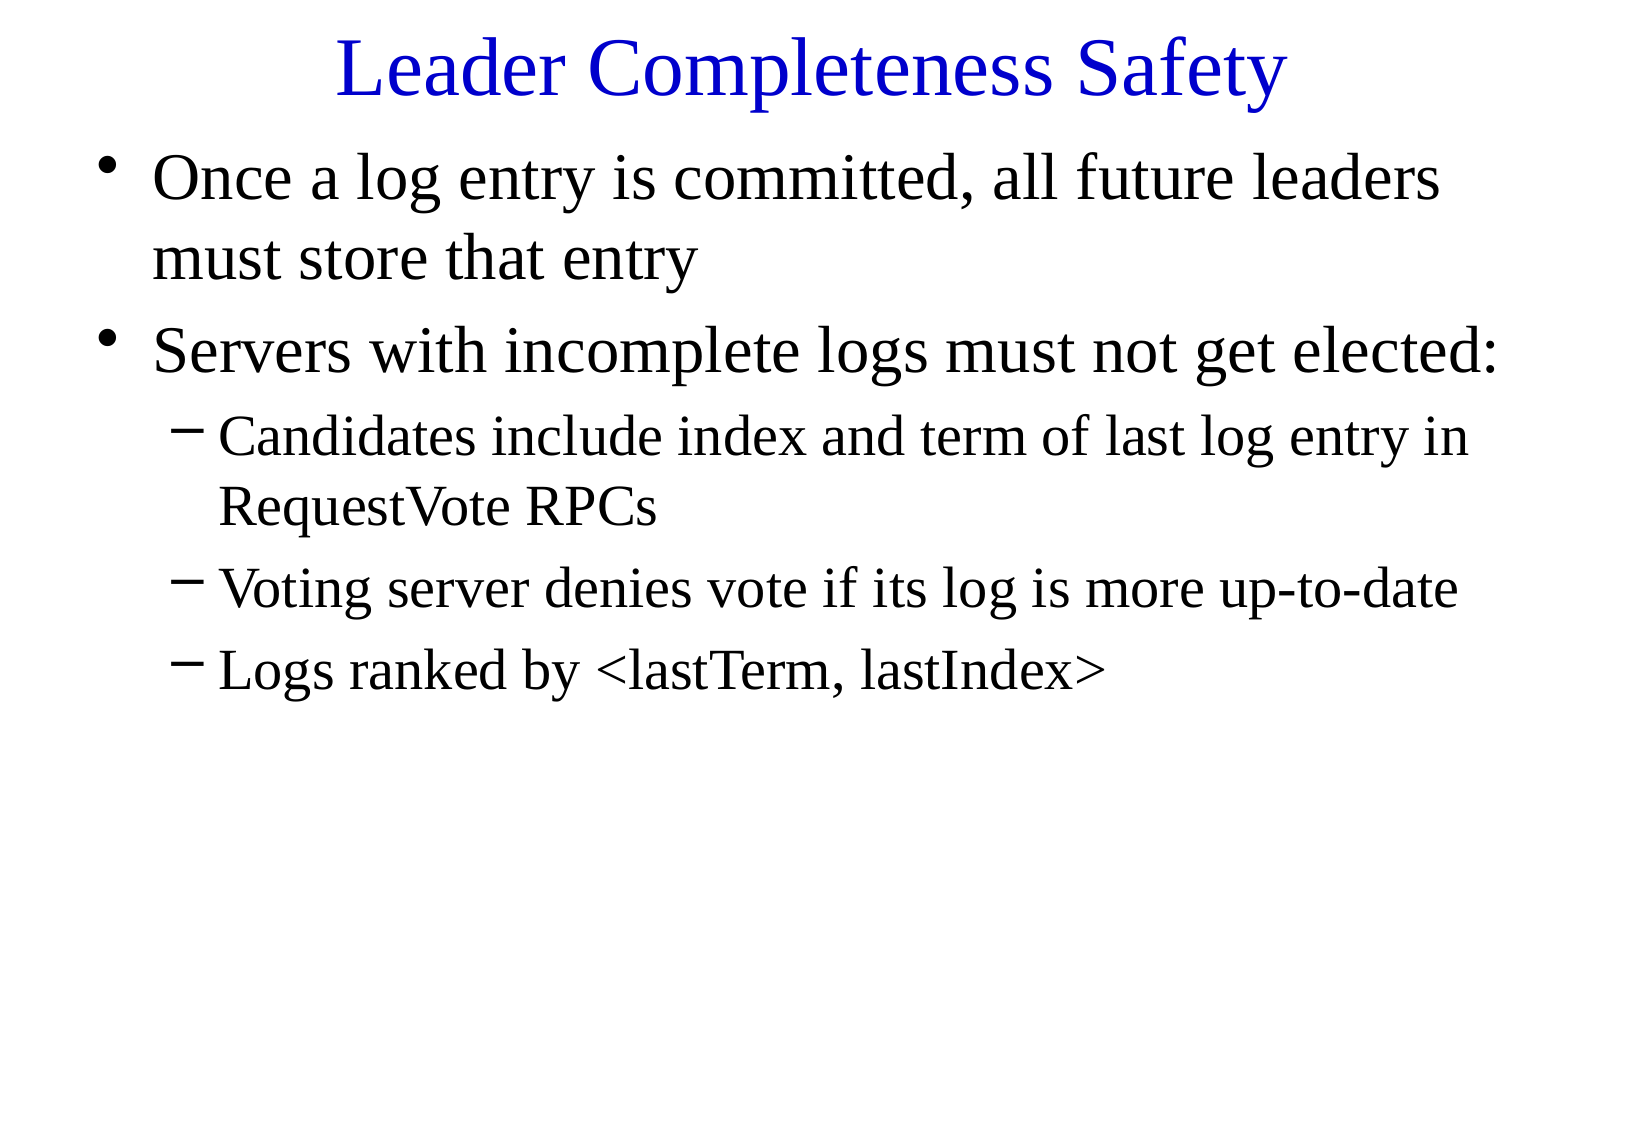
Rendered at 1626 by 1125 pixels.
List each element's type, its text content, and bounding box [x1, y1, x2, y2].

title Leader Completeness Safety [81, 0, 1544, 125]
list Once a log entry is committed, all future leaders must store that entry Servers with incomplete logs must not get elected: Candidates include index and term of last log entry in RequestVote RPCs Voting server denies vote if its log is more up-to-date Logs ranked by <lastTerm, lastIndex> [81, 125, 1544, 1125]
